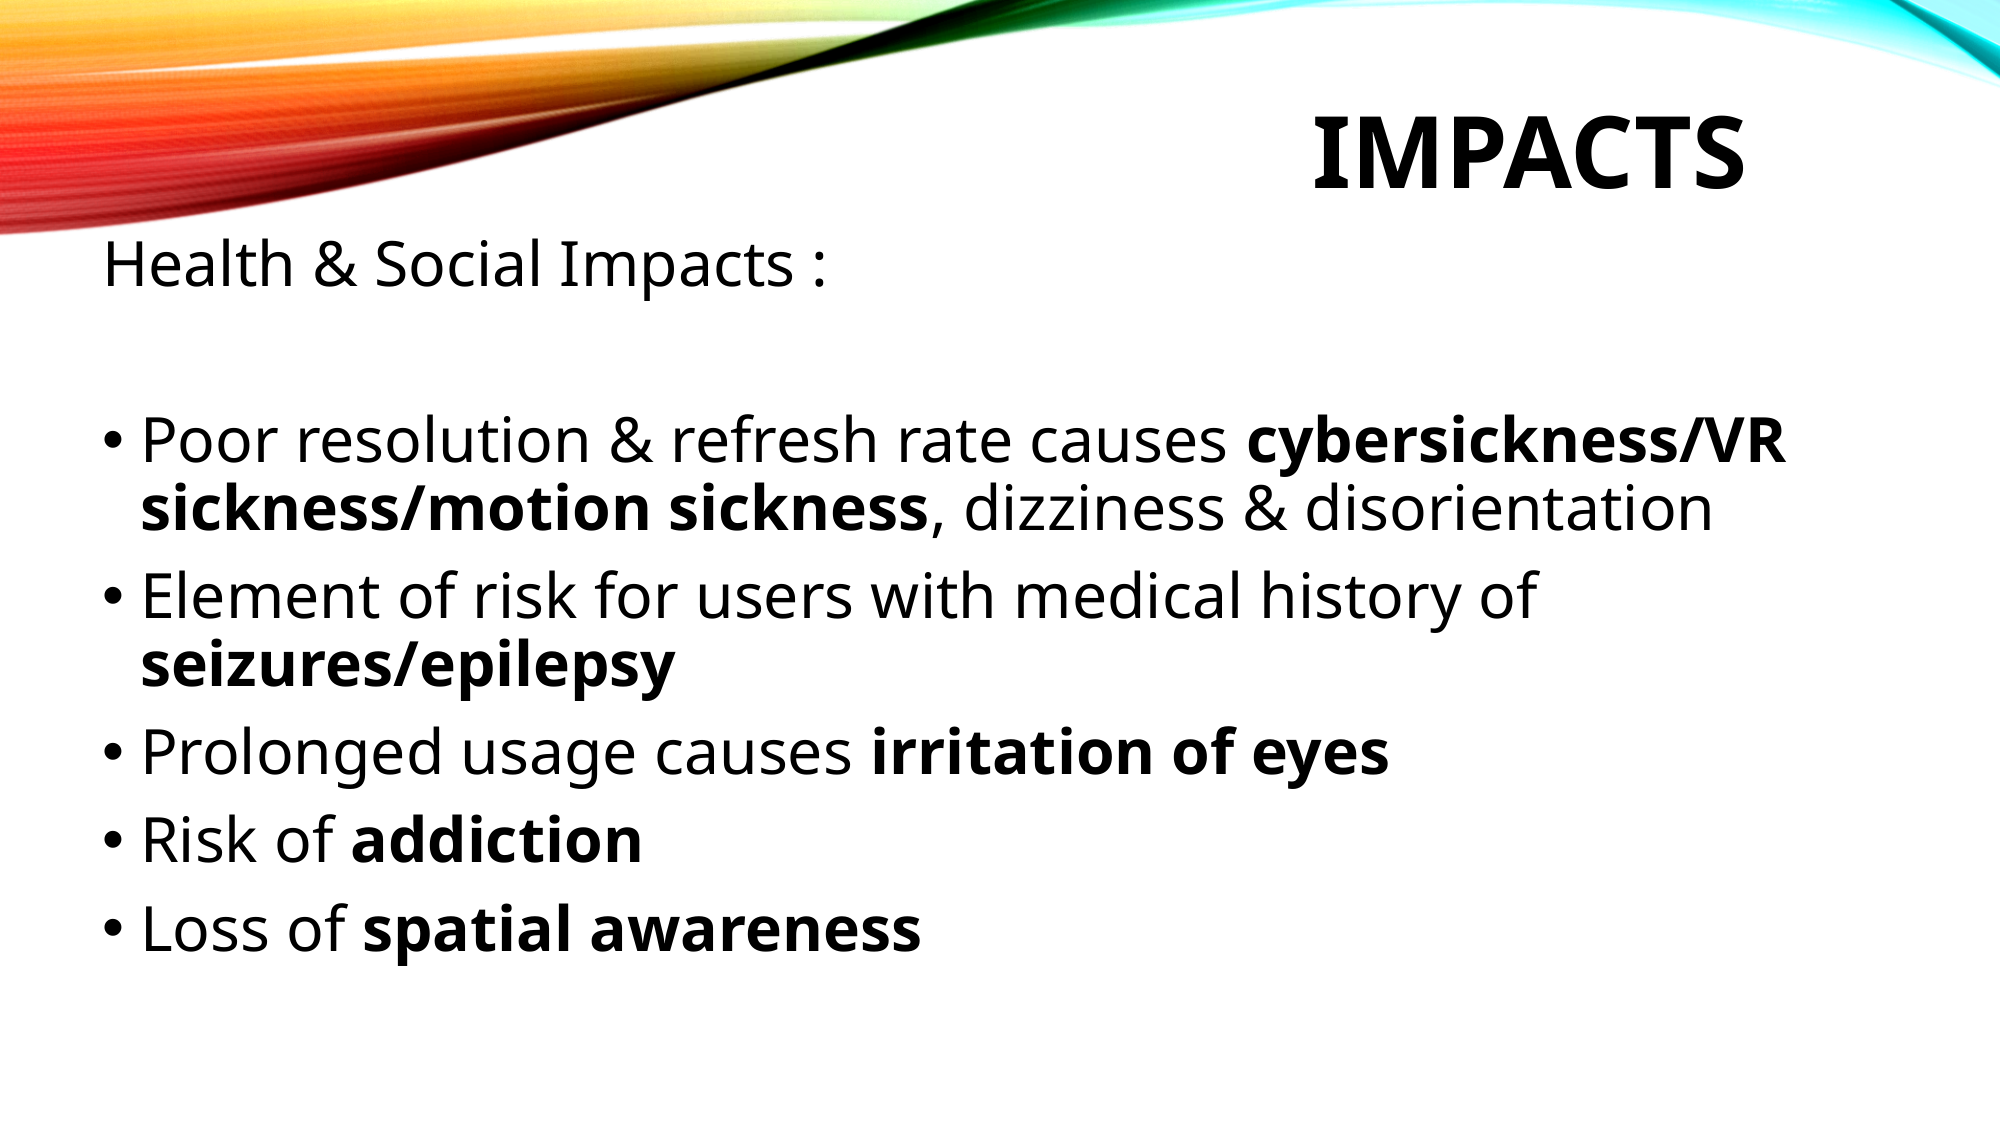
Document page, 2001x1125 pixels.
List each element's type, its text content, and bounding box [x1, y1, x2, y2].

picture [0, 0, 2000, 237]
title IMPACTS [350, 50, 1763, 224]
list Health & Social Impacts : Poor resolution & refresh rate causes cybersickness/VR sickness/motion sickness, dizziness & disorientation Element of risk for users with medical history of seizures/epilepsy Prolonged usage causes irritation of eyes Risk of addiction Loss of spatial awareness [87, 224, 1863, 1125]
